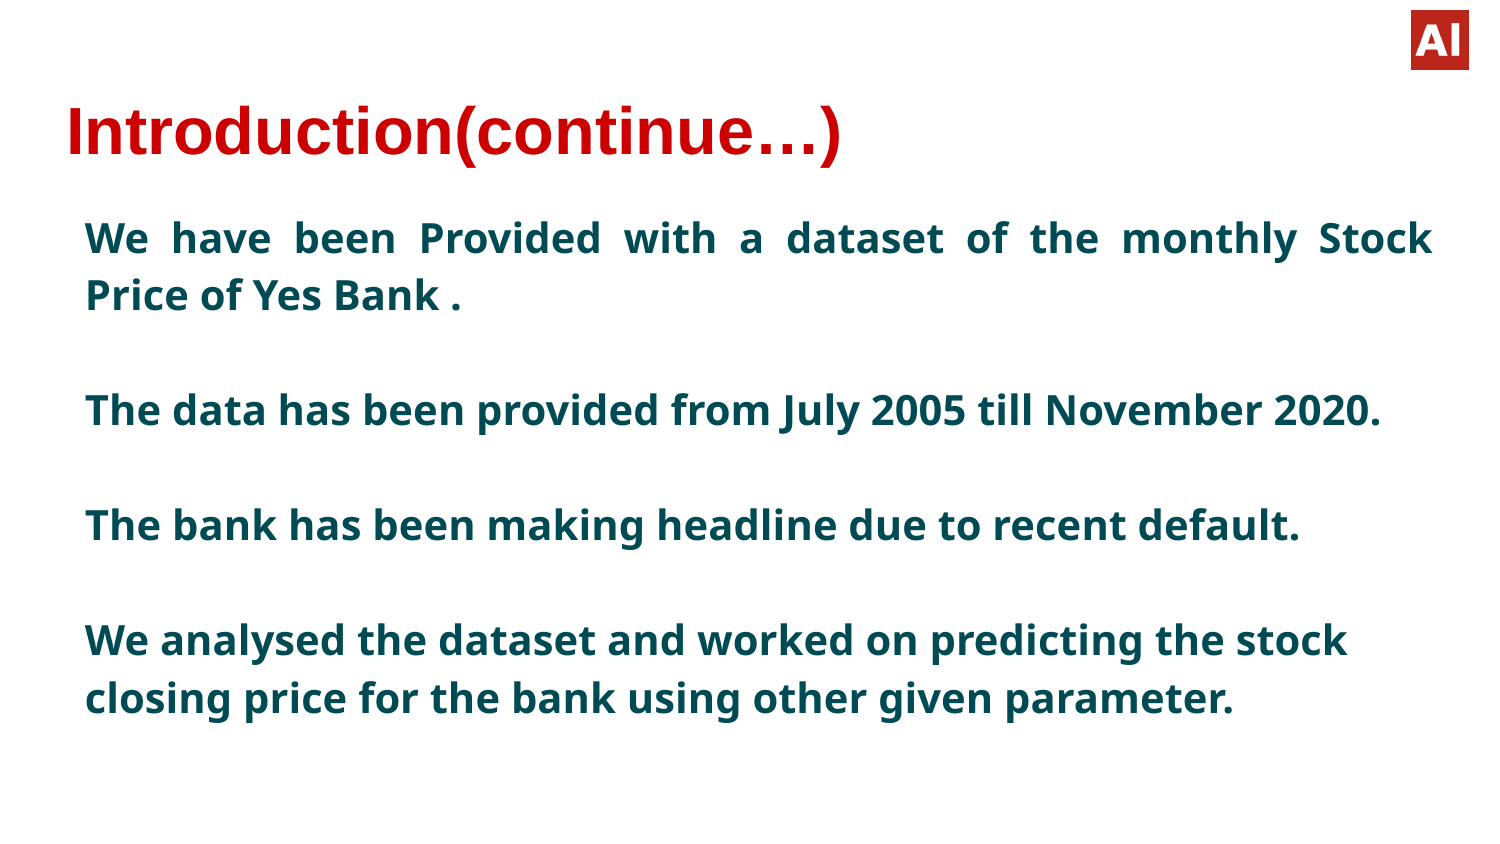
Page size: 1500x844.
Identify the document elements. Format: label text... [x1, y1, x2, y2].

picture [1411, 10, 1469, 70]
title Introduction(continue…) [51, 72, 1449, 167]
list We have been Provided with a dataset of the monthly Stock Price of Yes Bank . The data has been provided from July 2005 till November 2020. The bank has been making headline due to recent default. We analysed the dataset and worked on predicting the stock closing price for the bank using other given parameter. [51, 189, 1449, 750]
